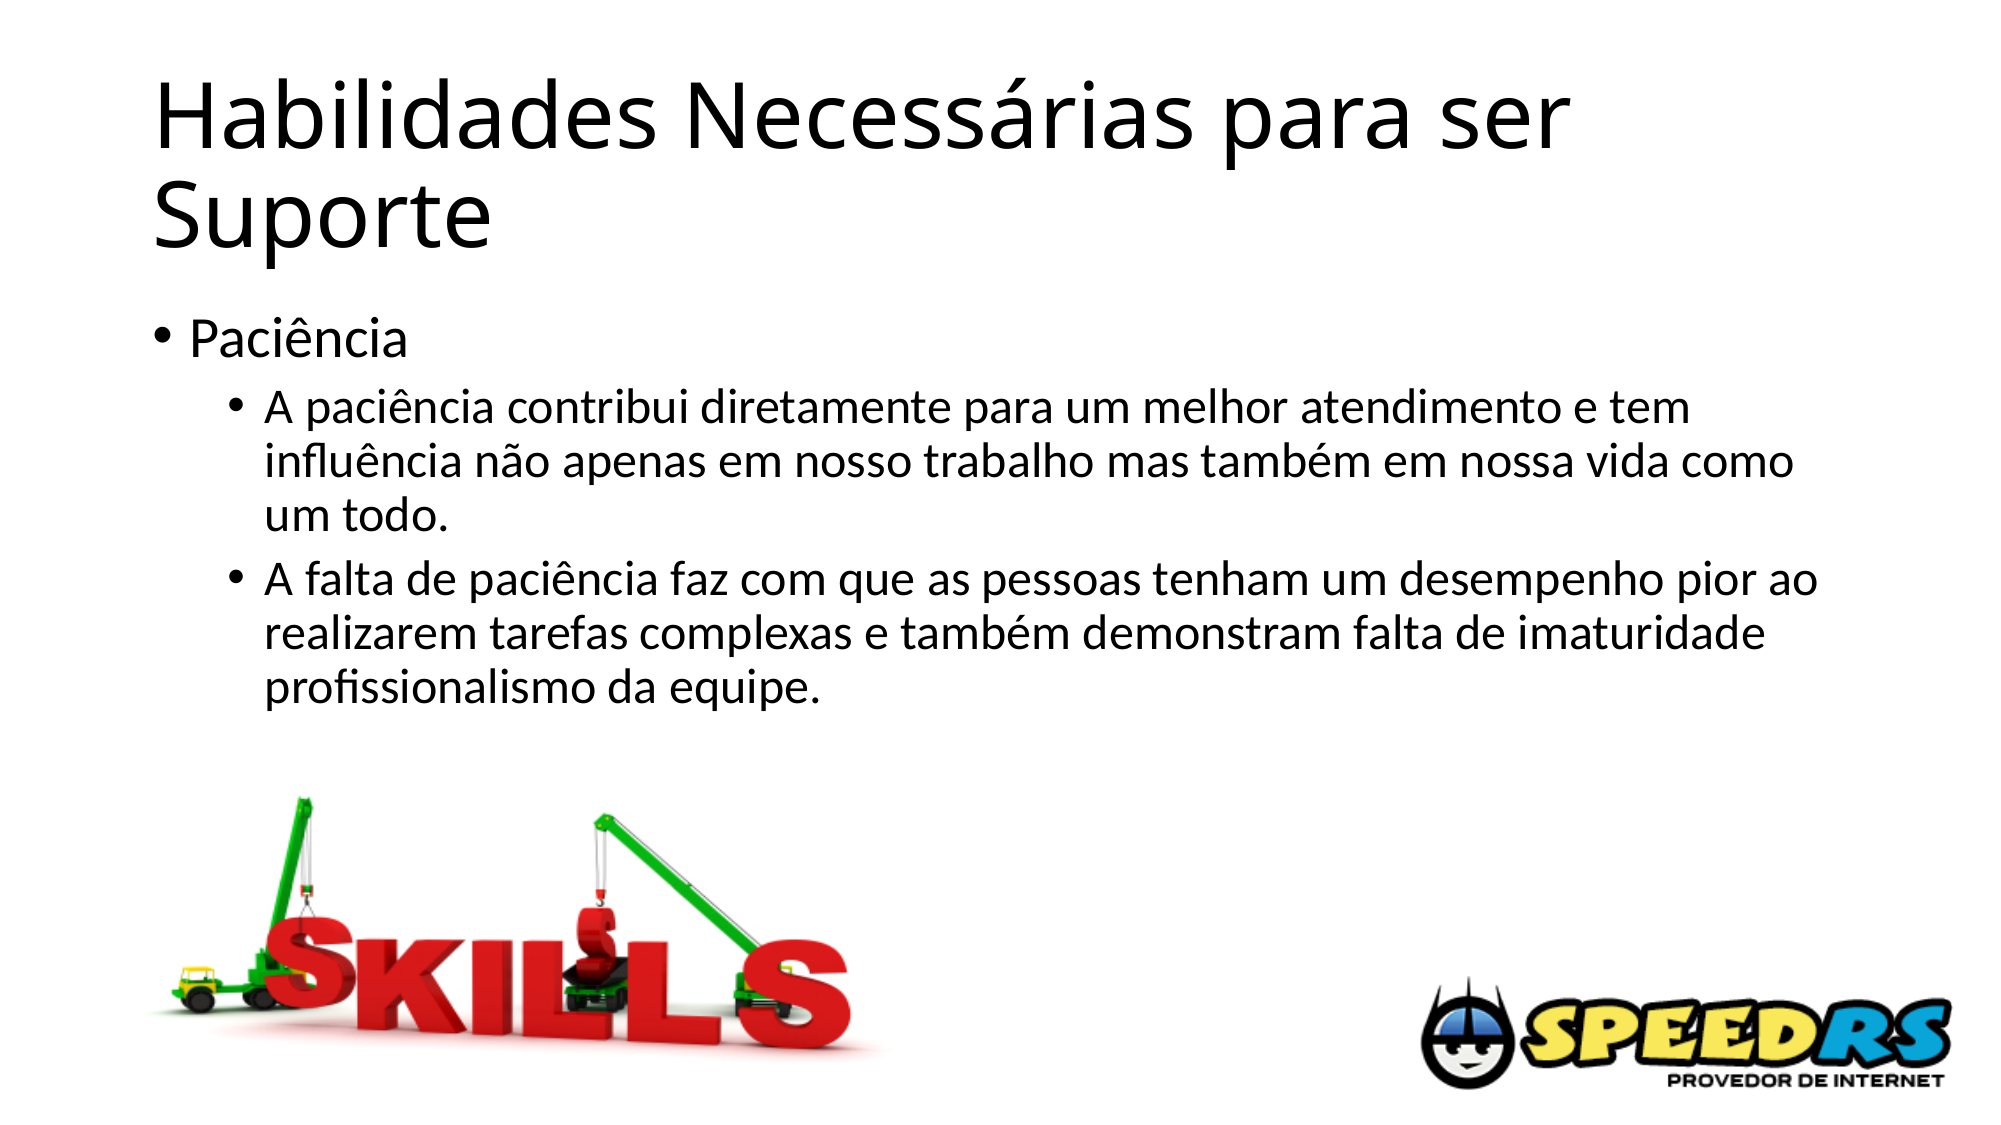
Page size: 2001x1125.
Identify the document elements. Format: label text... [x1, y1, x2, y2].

picture [137, 738, 893, 1125]
picture [1419, 976, 1955, 1095]
list Paciência A paciência contribui diretamente para um melhor atendimento e tem influência não apenas em nosso trabalho mas também em nossa vida como um todo. A falta de paciência faz com que as pessoas tenham um desempenho pior ao realizarem tarefas complexas e também demonstram falta de imaturidade profissionalismo da equipe. [137, 299, 1863, 1014]
title Habilidades Necessárias para ser Suporte [137, 59, 1863, 278]
